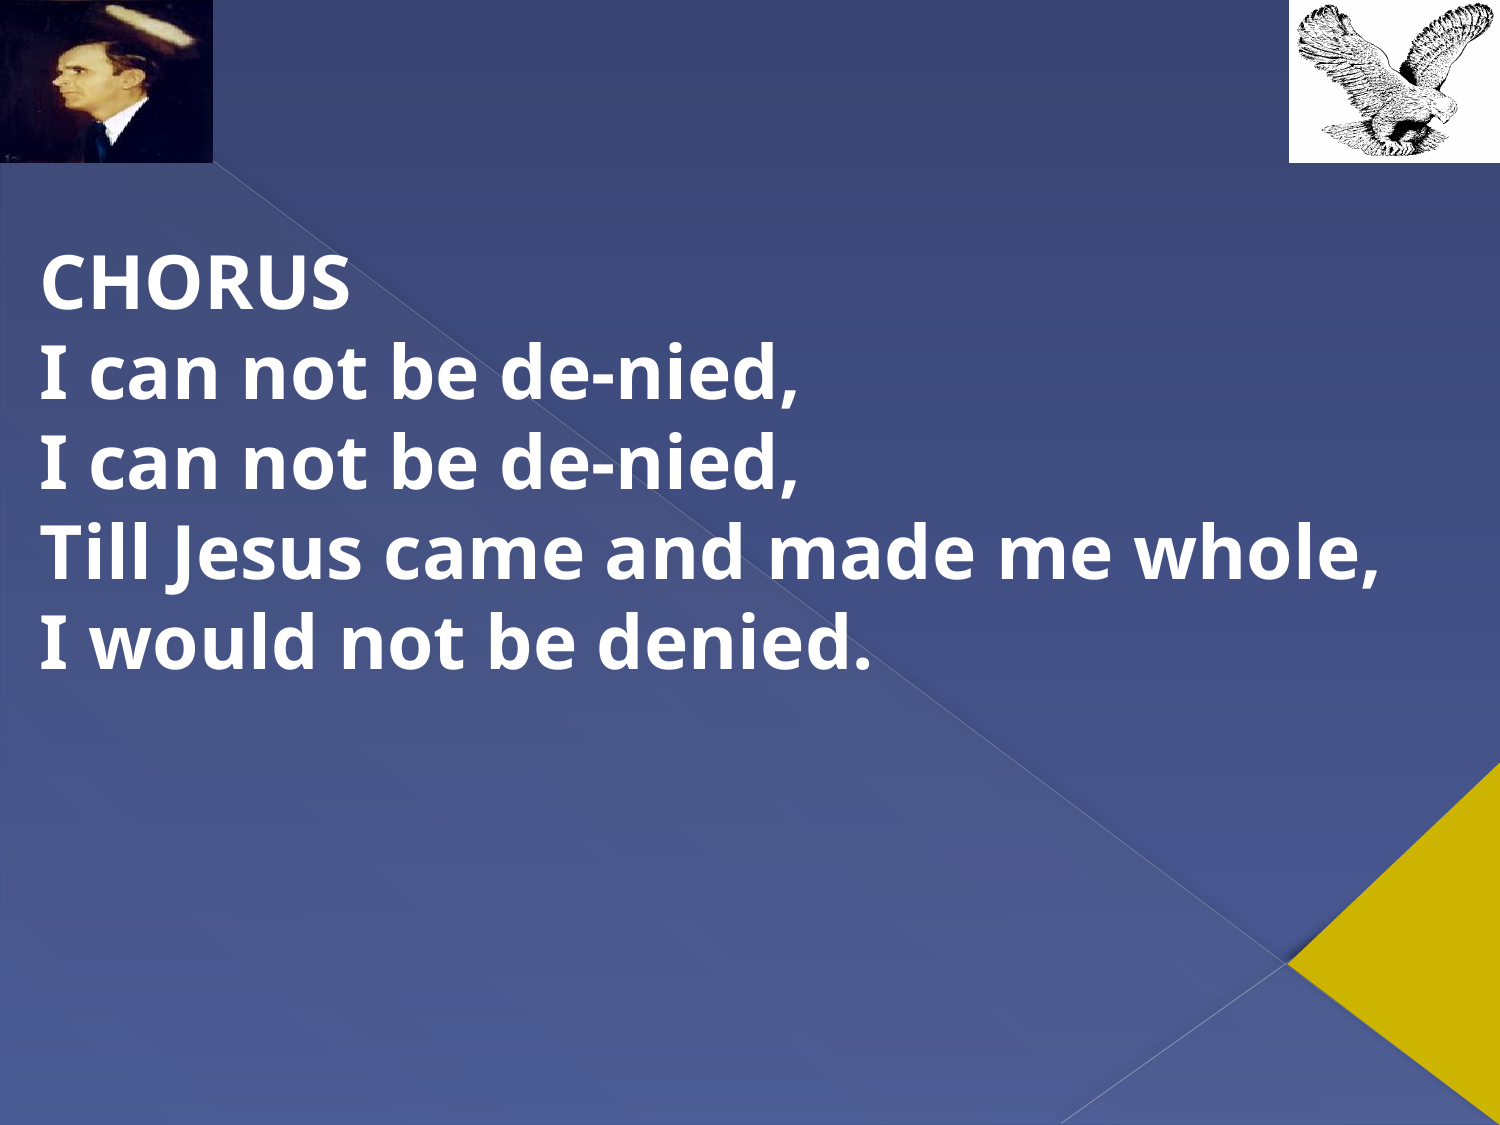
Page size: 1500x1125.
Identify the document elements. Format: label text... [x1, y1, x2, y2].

picture [1288, 0, 1500, 163]
text_box [1285, 760, 1500, 1125]
text_box CHORUS I can not be de-nied, I can not be de-nied, Till Jesus came and made me whole, I would not be denied. [24, 137, 1500, 693]
picture [0, 0, 213, 163]
